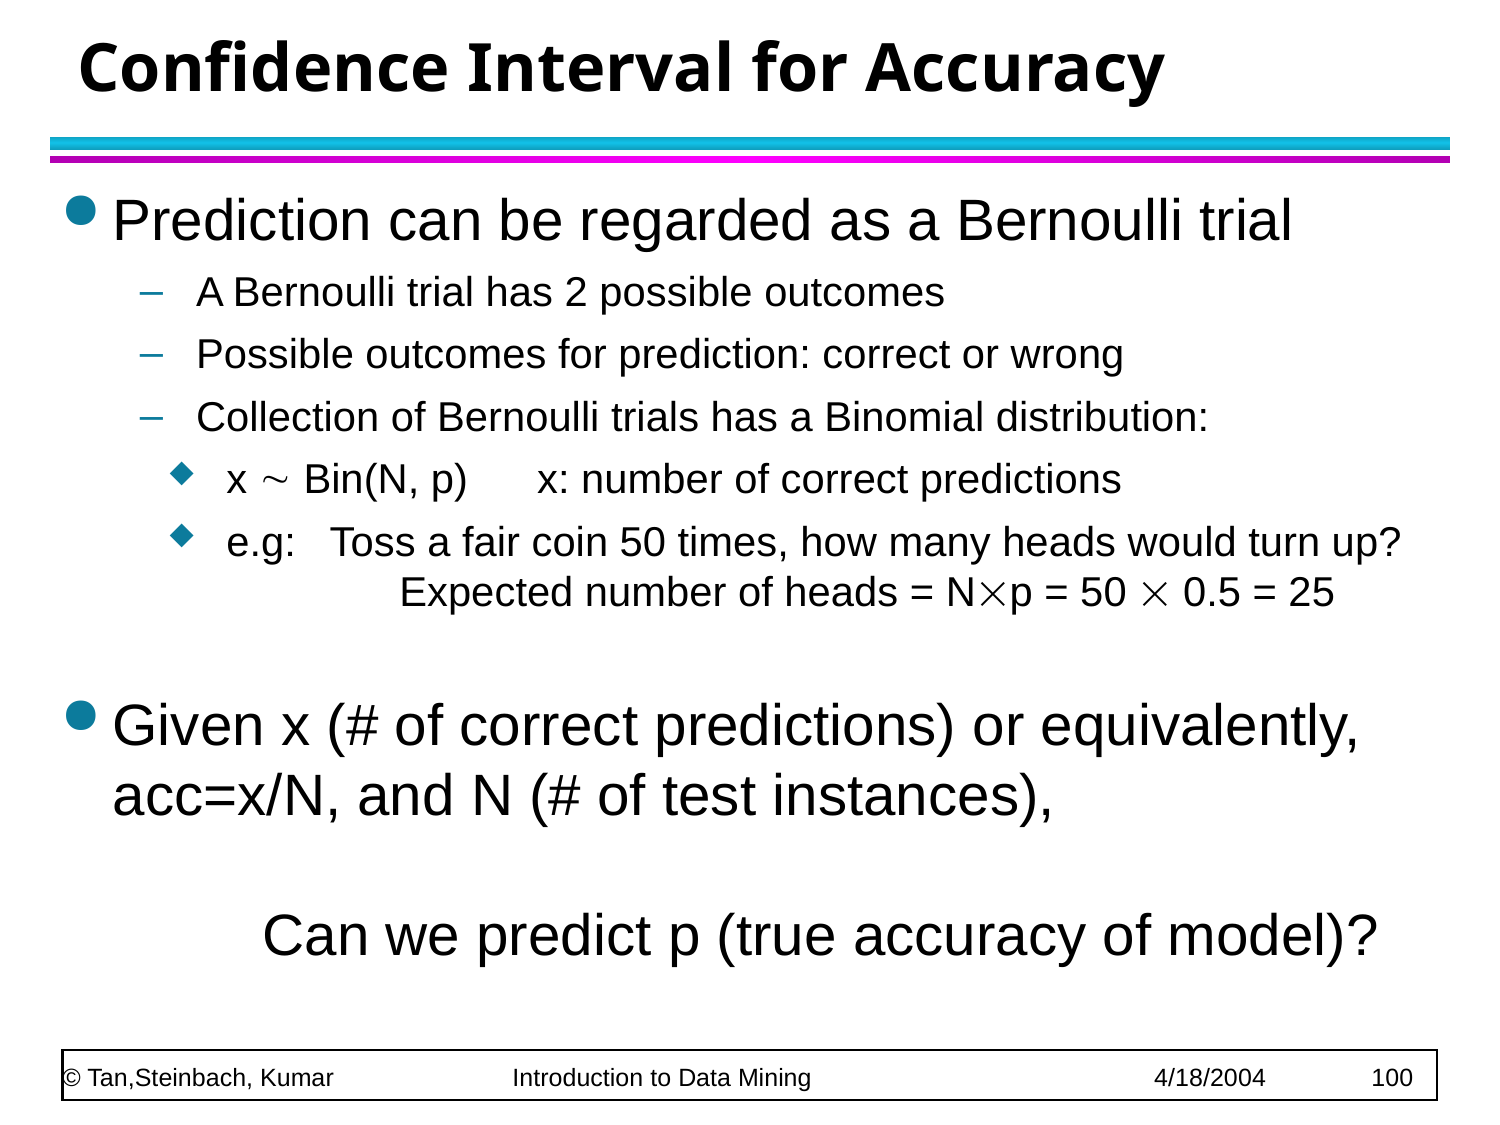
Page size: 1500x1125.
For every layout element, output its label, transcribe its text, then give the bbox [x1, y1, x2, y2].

list Prediction can be regarded as a Bernoulli trial A Bernoulli trial has 2 possible outcomes Possible outcomes for prediction: correct or wrong Collection of Bernoulli trials has a Binomial distribution: x  Bin(N, p) x: number of correct predictions e.g: Toss a fair coin 50 times, how many heads would turn up? Expected number of heads = Np = 50  0.5 = 25 Given x (# of correct predictions) or equivalently, acc=x/N, and N (# of test instances), Can we predict p (true accuracy of model)? [49, 174, 1476, 1026]
title Confidence Interval for Accuracy [61, 24, 1422, 113]
